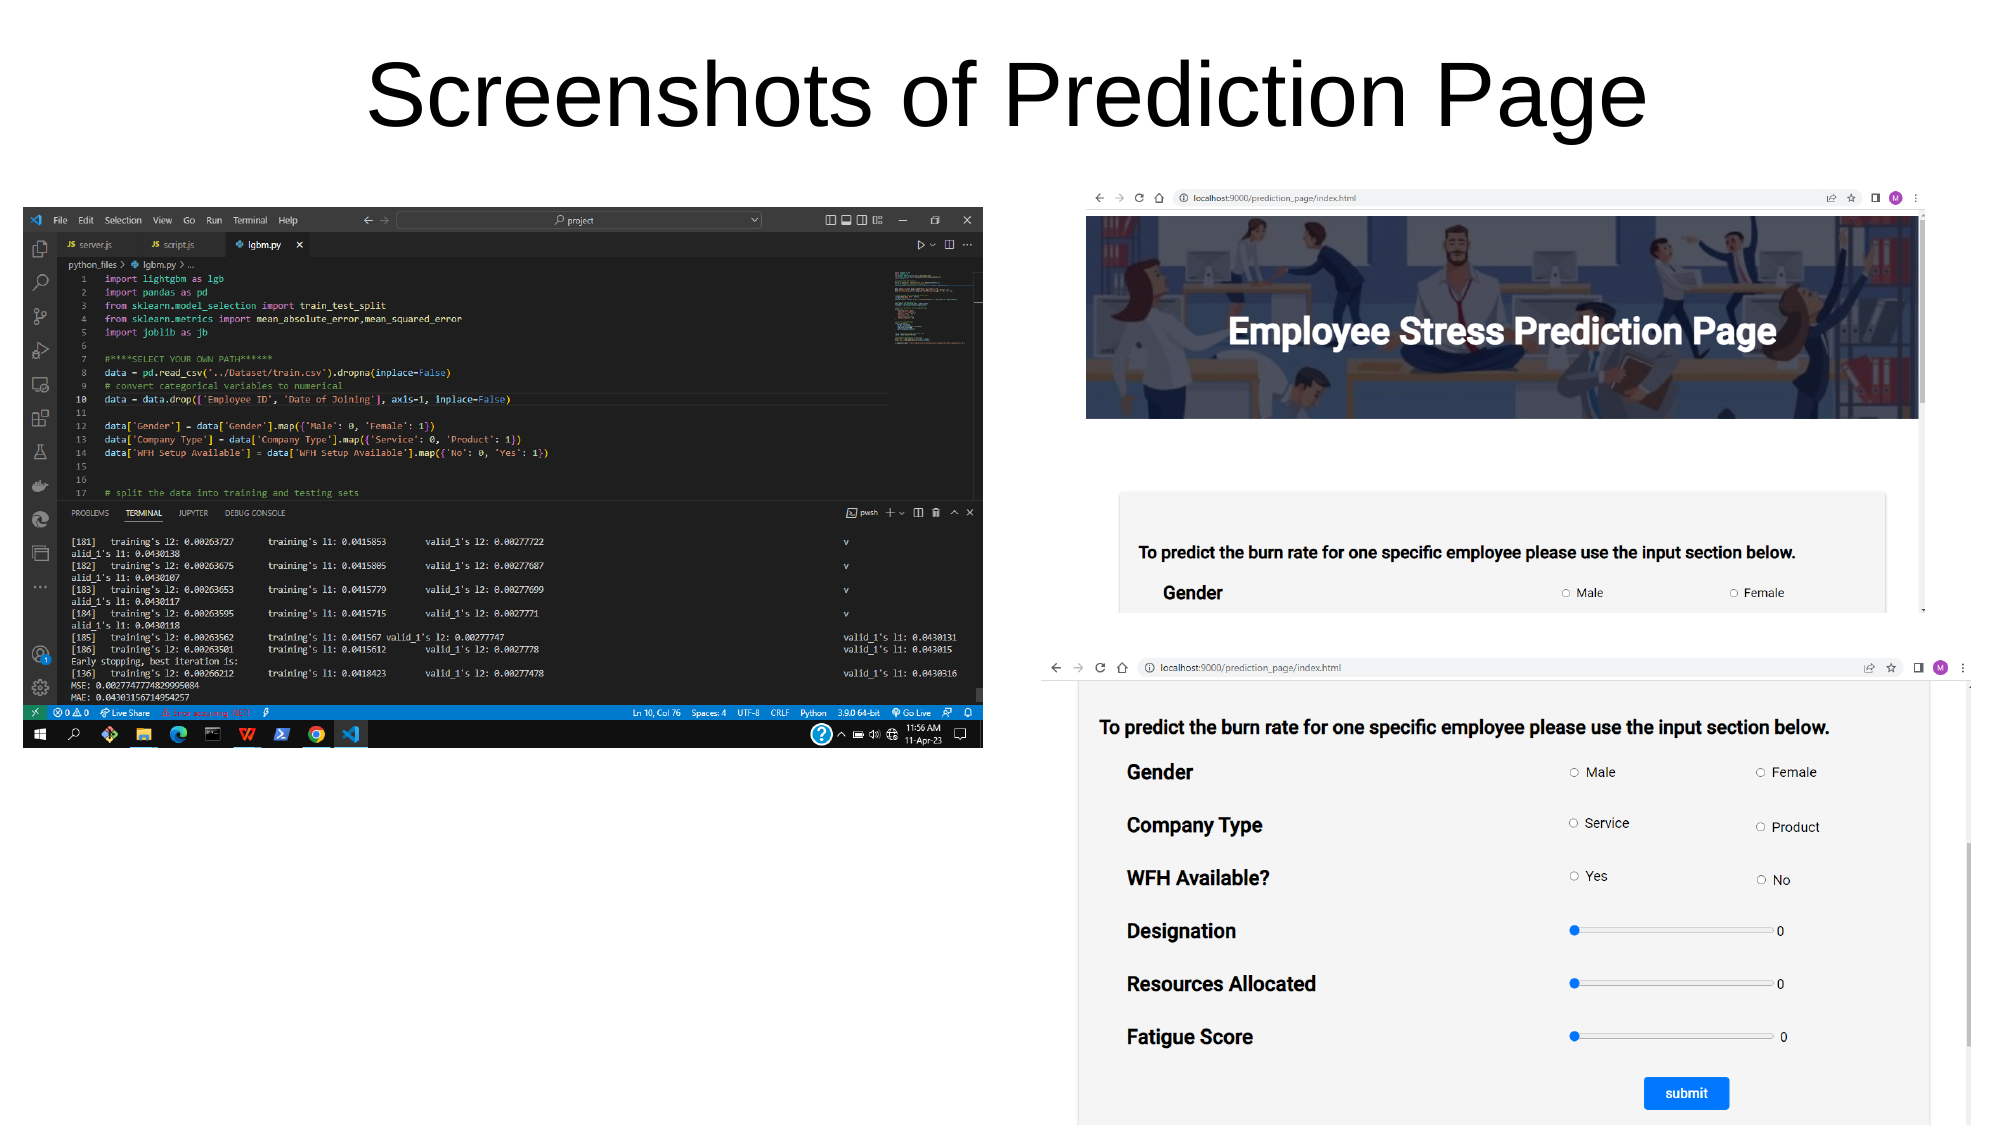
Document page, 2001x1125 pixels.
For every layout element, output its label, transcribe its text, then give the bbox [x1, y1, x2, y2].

picture [23, 207, 984, 748]
picture [1040, 655, 1971, 1125]
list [1086, 189, 1925, 613]
text_box Screenshots of Prediction Page [68, 27, 1948, 153]
